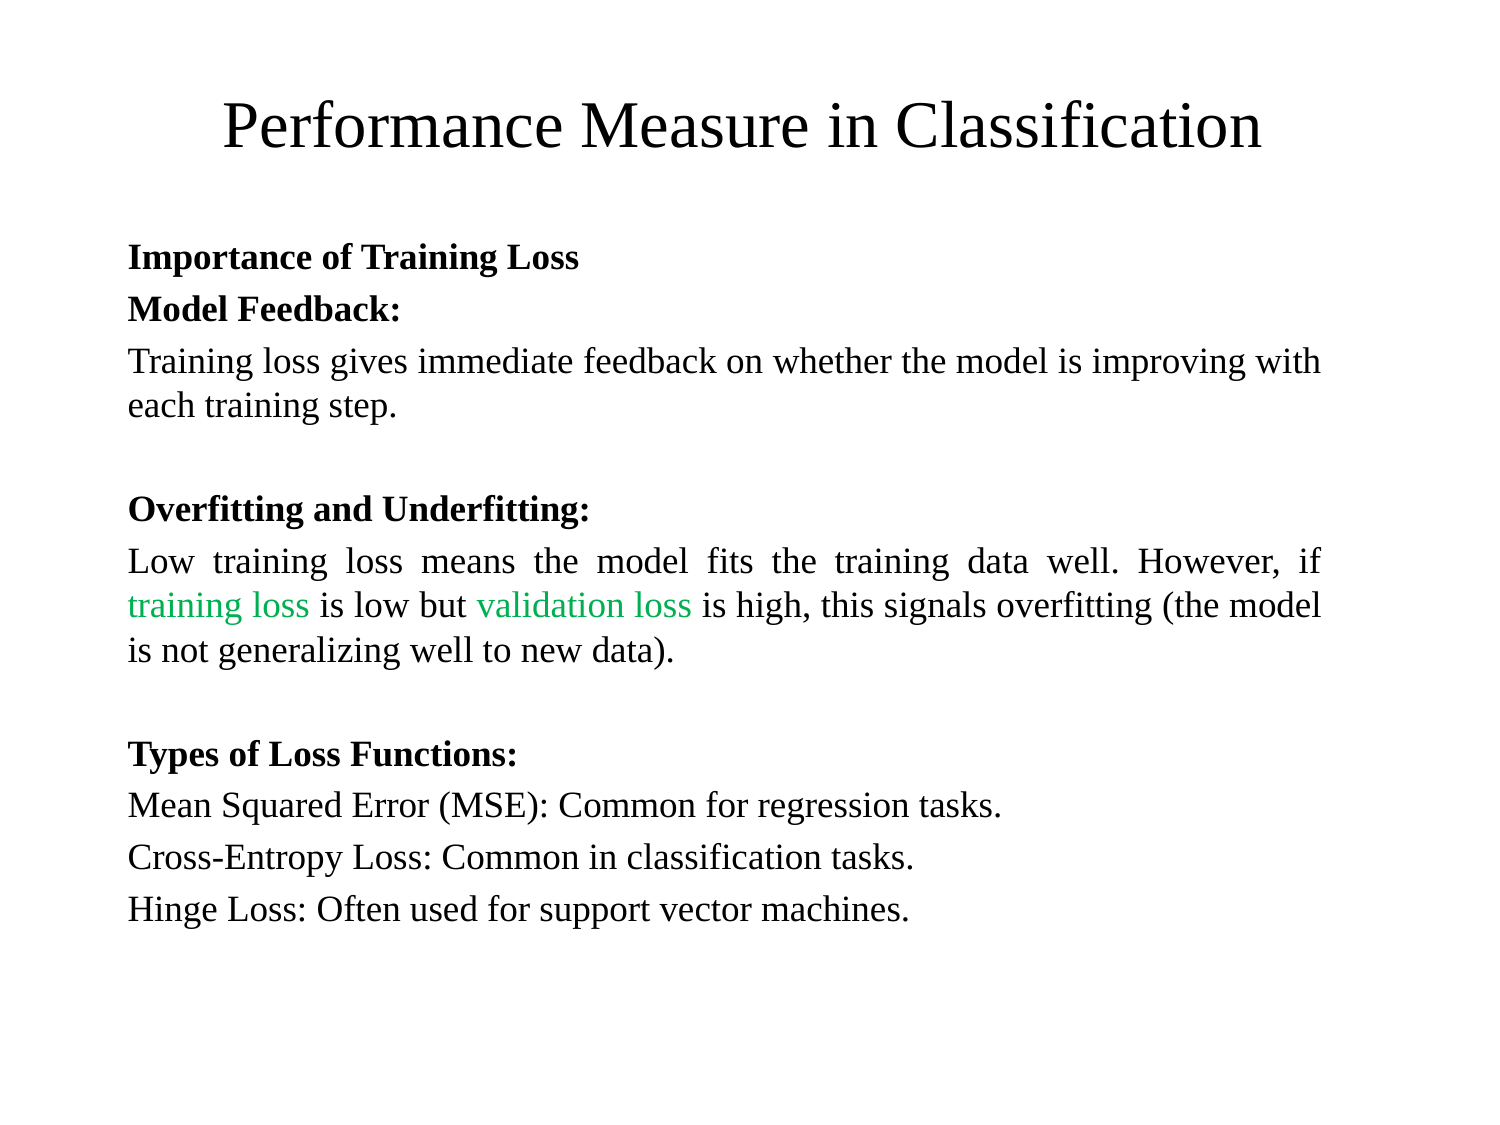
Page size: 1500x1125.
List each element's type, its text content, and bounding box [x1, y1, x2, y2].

subtitle Importance of Training Loss Model Feedback: Training loss gives immediate feedback on whether the model is improving with each training step. Overfitting and Underfitting: Low training loss means the model fits the training data well. However, if training loss is low but validation loss is high, this signals overfitting (the model is not generalizing well to new data). Types of Loss Functions: Mean Squared Error (MSE): Common for regression tasks. Cross-Entropy Loss: Common in classification tasks. Hinge Loss: Often used for support vector machines. [112, 224, 1338, 938]
title Performance Measure in Classification [162, 62, 1325, 179]
